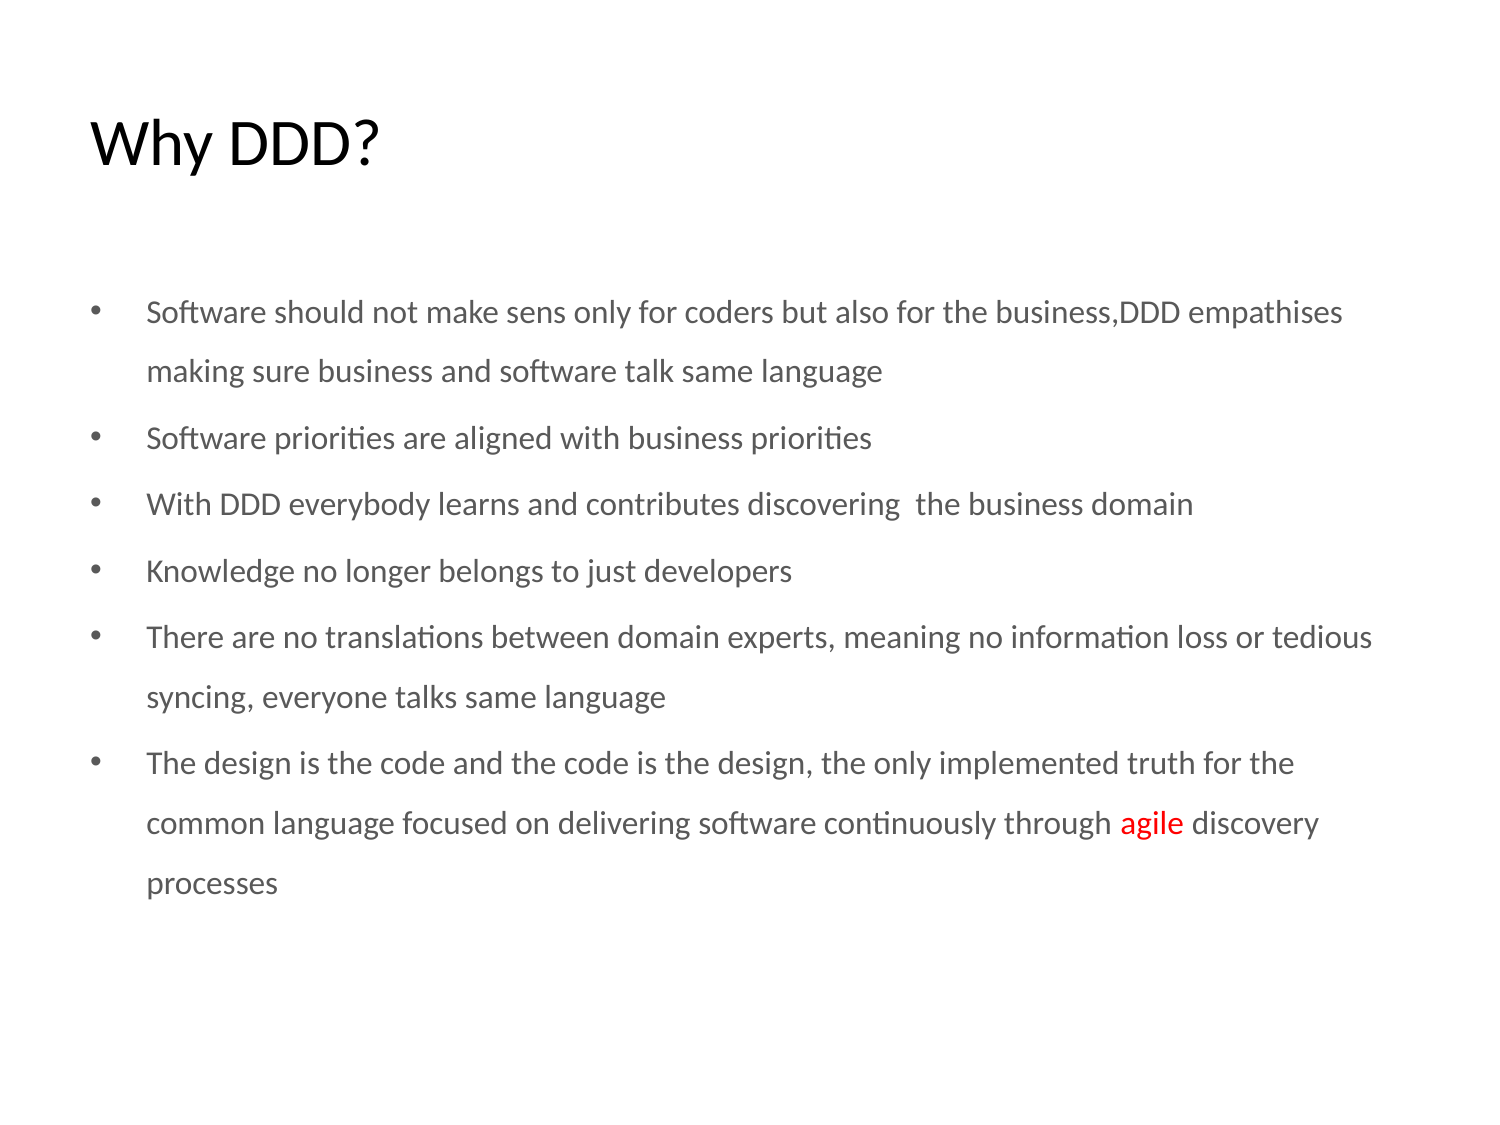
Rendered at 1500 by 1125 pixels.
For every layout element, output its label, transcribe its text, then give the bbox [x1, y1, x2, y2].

list Software should not make sens only for coders but also for the business,DDD empathises making sure business and software talk same language Software priorities are aligned with business priorities With DDD everybody learns and contributes discovering the business domain Knowledge no longer belongs to just developers There are no translations between domain experts, meaning no information loss or tedious syncing, everyone talks same language The design is the code and the code is the design, the only implemented truth for the common language focused on delivering software continuously through agile discovery processes [75, 262, 1425, 1005]
title Why DDD? [75, 45, 1425, 233]
